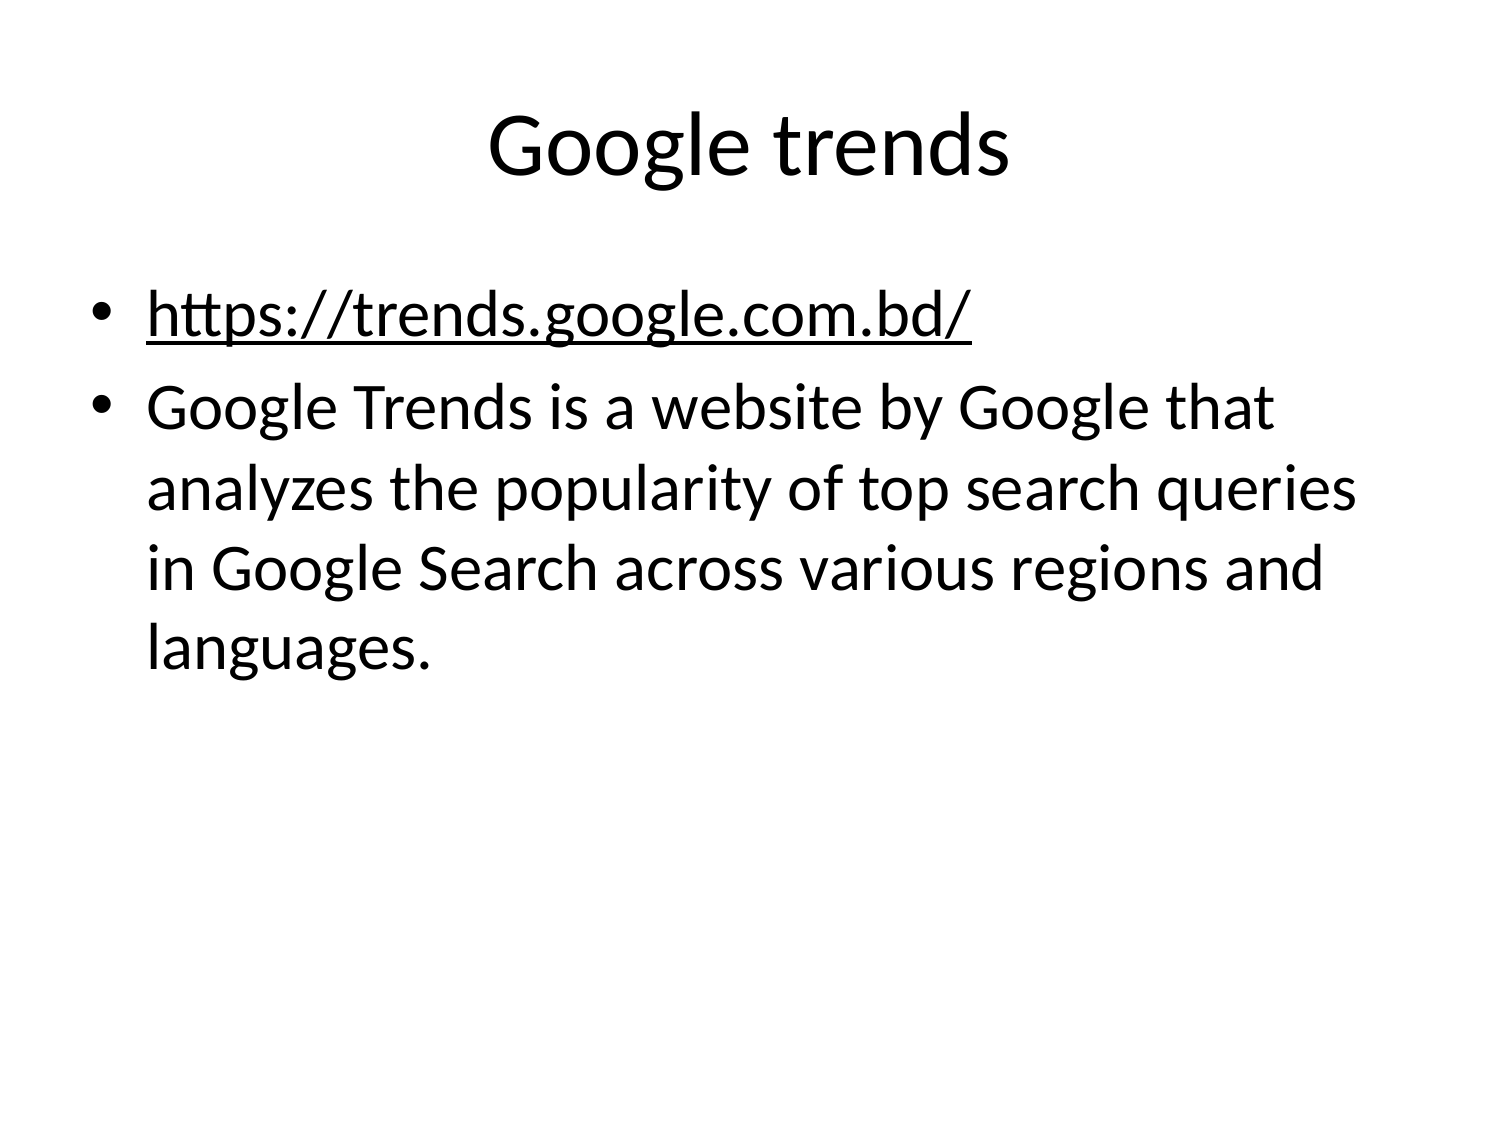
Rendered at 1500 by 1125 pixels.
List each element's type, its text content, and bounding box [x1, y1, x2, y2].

title Google trends [75, 45, 1425, 233]
list https://trends.google.com.bd/ Google Trends is a website by Google that analyzes the popularity of top search queries in Google Search across various regions and languages. [75, 262, 1425, 1005]
